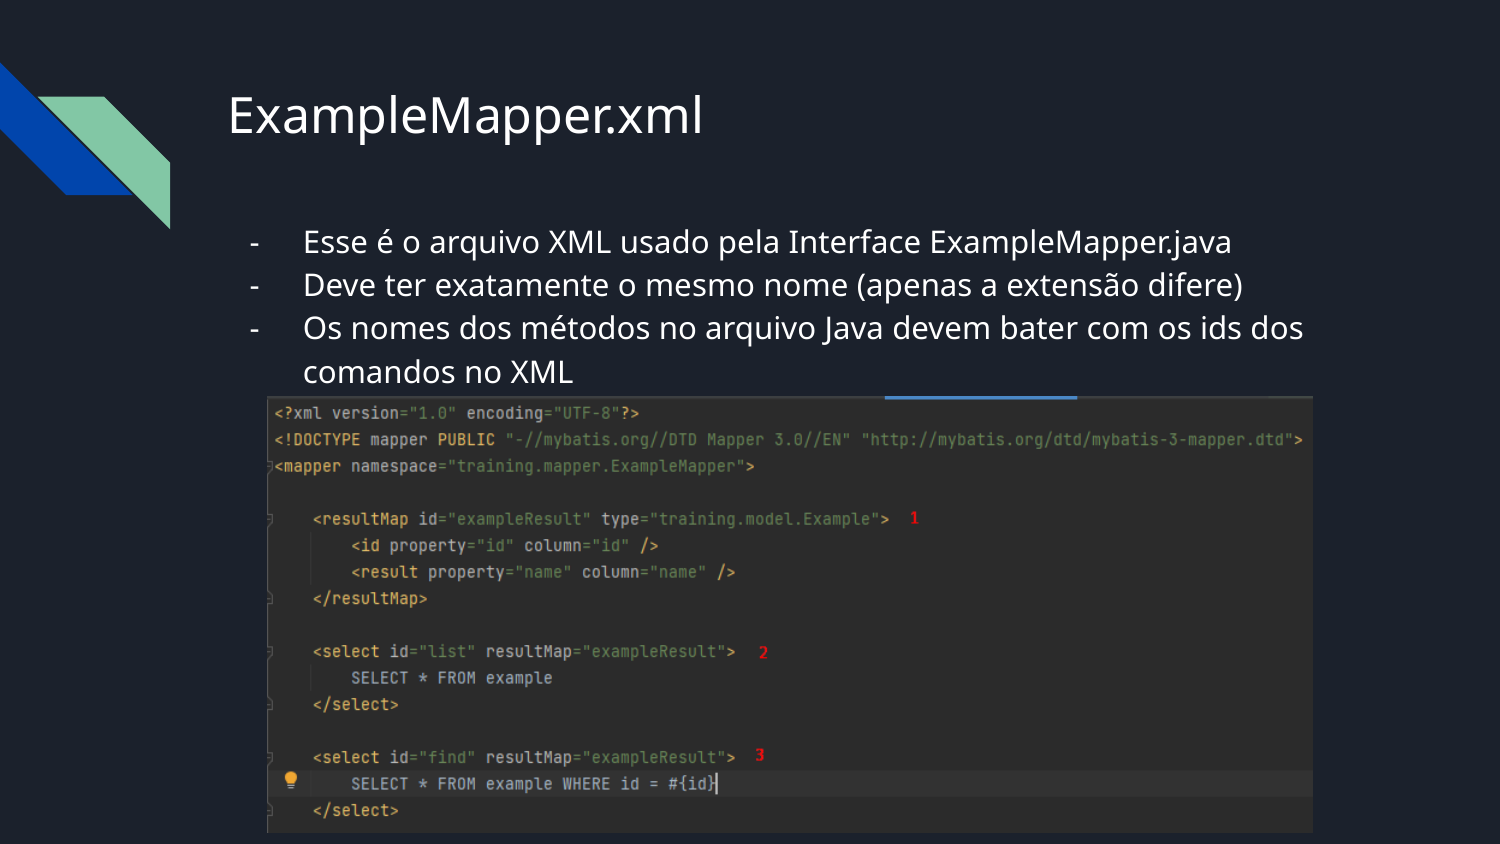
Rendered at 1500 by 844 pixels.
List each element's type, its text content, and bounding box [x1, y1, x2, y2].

picture [267, 395, 1313, 833]
list Esse é o arquivo XML usado pela Interface ExampleMapper.java Deve ter exatamente o mesmo nome (apenas a extensão difere) Os nomes dos métodos no arquivo Java devem bater com os ids dos comandos no XML [212, 202, 1386, 384]
title ExampleMapper.xml [212, 64, 1368, 202]
